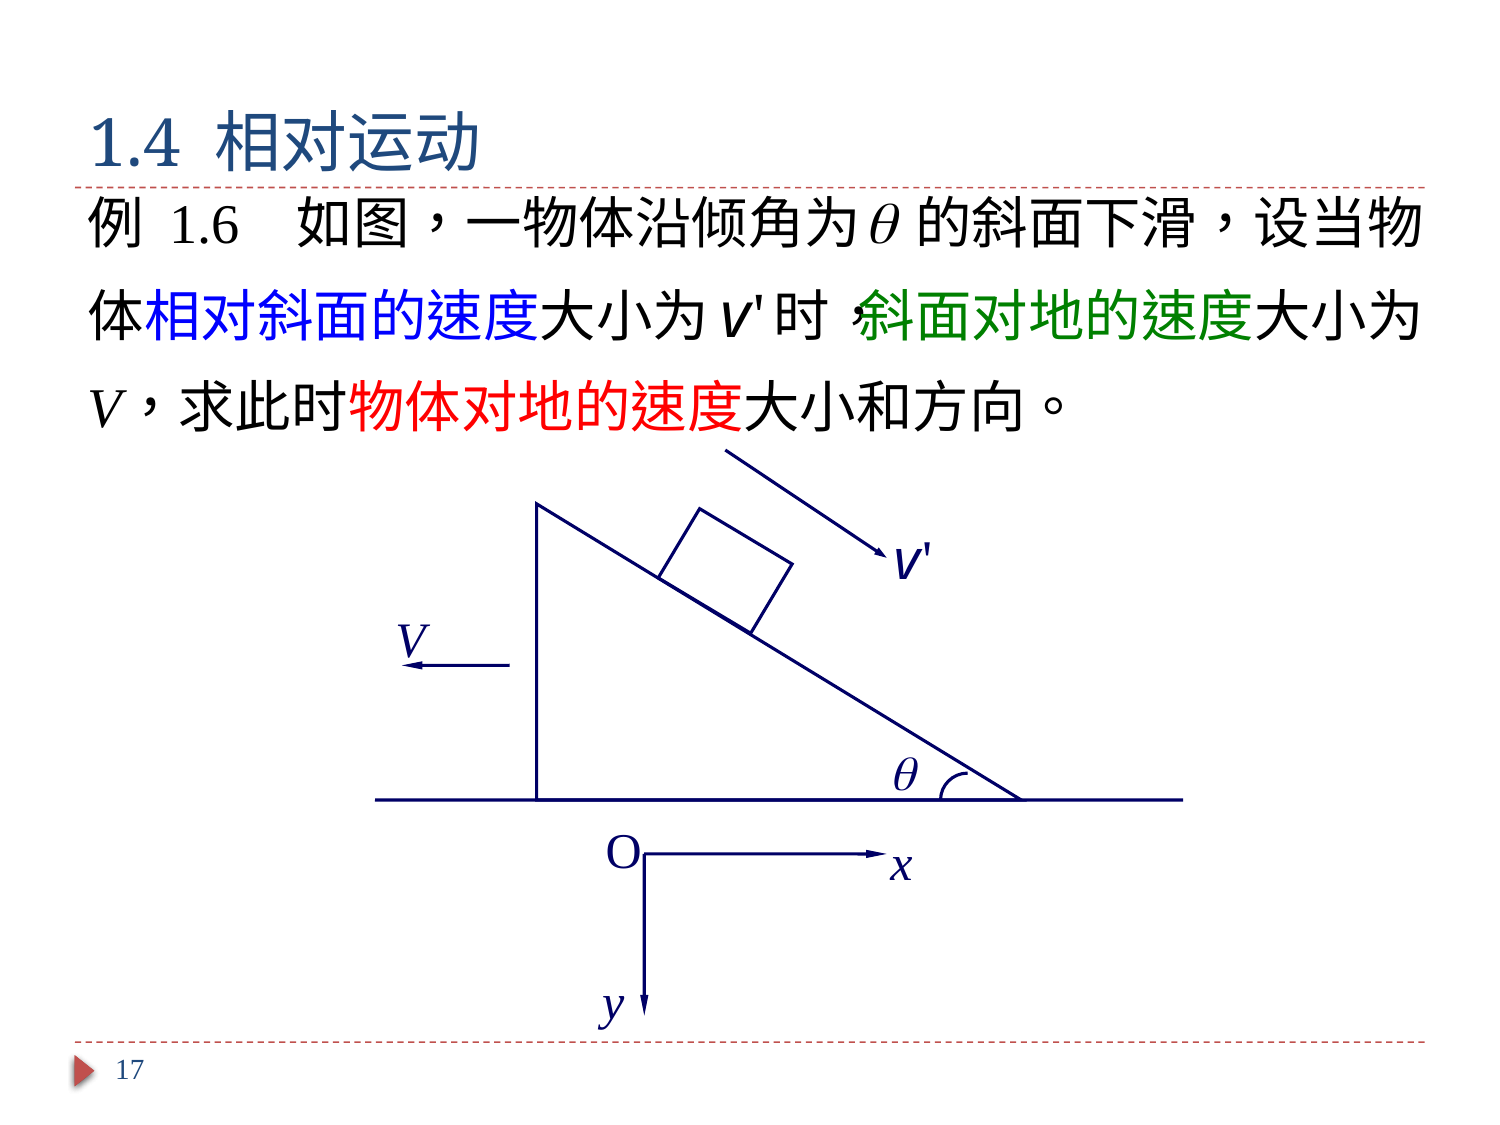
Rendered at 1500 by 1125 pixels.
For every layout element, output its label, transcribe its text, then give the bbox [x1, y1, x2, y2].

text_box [87, 187, 1424, 463]
slide_number 17 [100, 1042, 426, 1103]
title 1.4 相对运动 [75, 37, 1425, 188]
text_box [374, 449, 1184, 1038]
